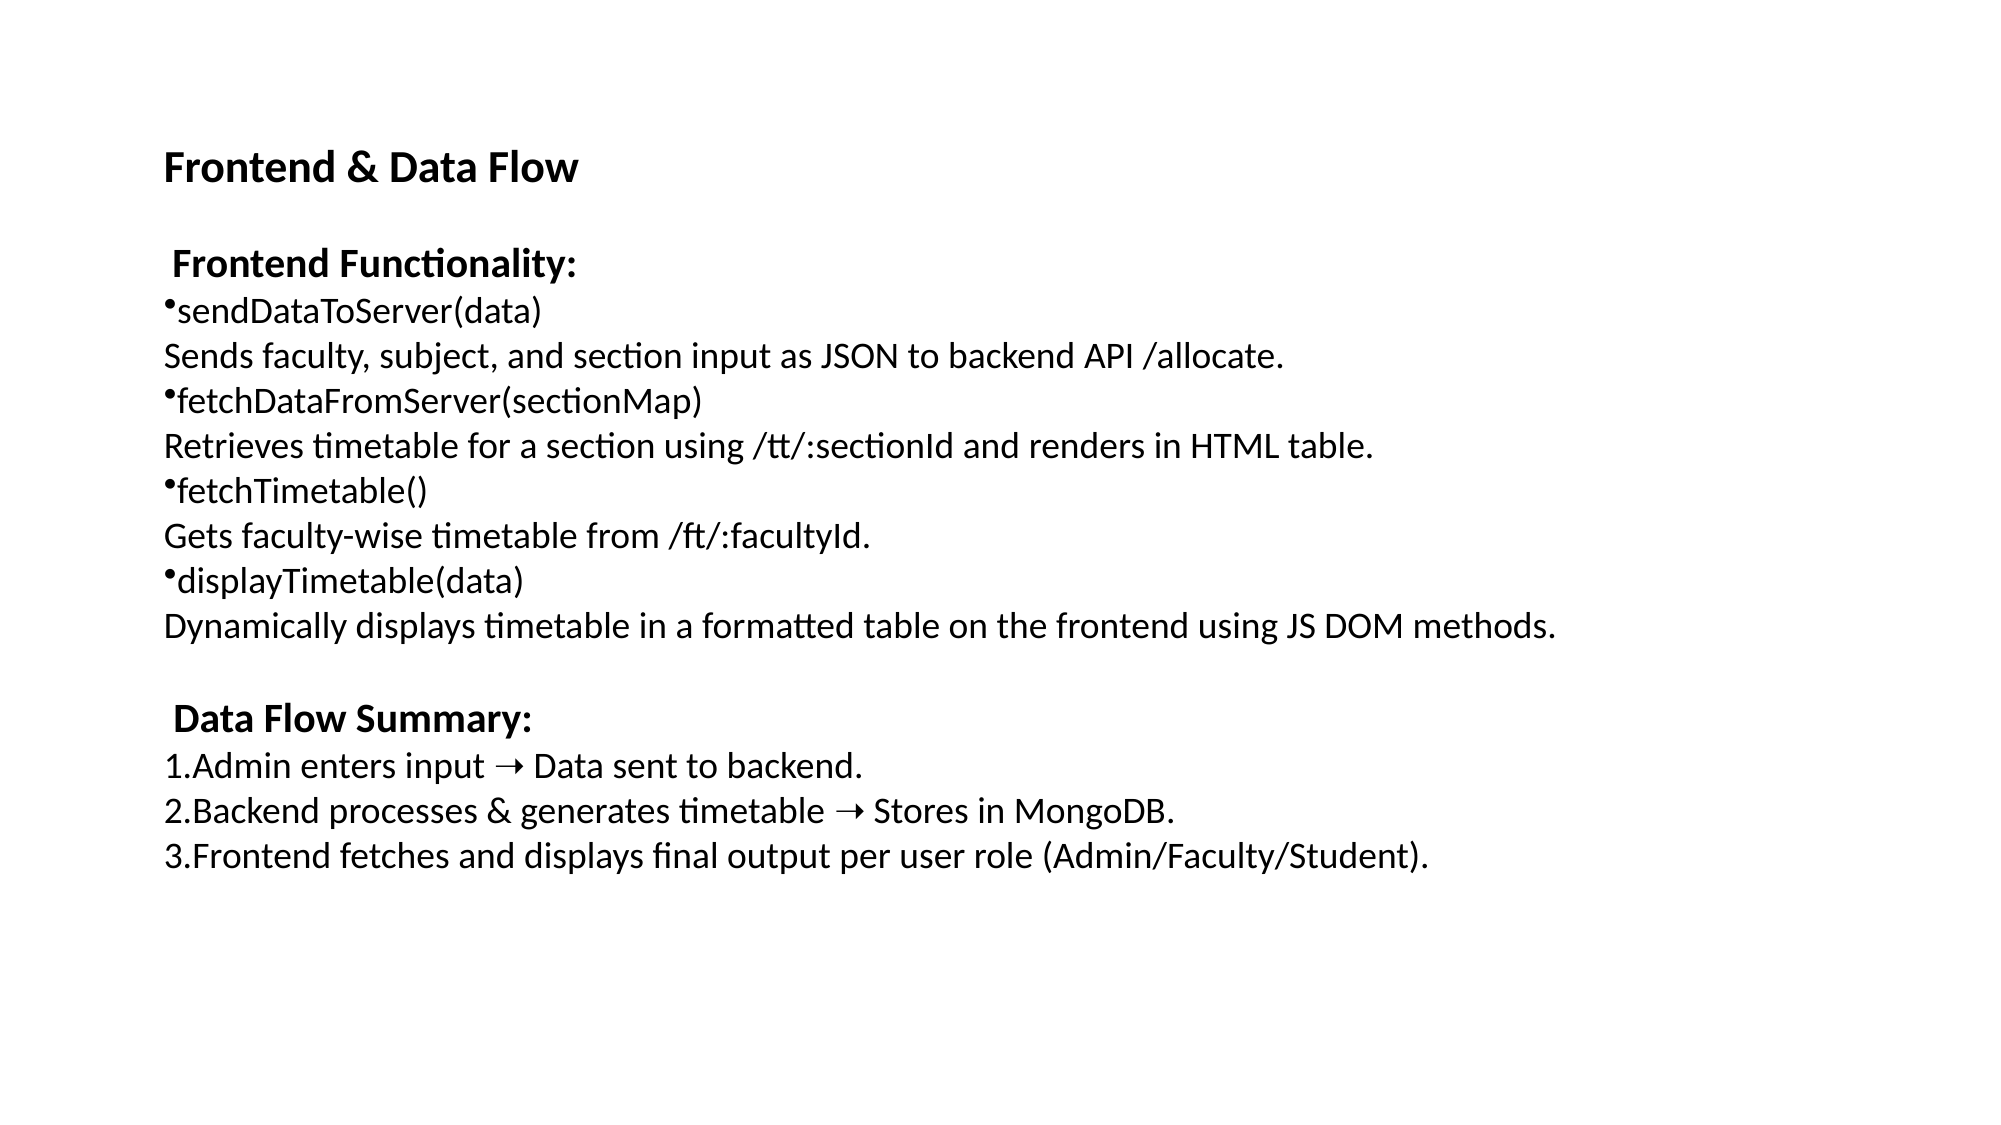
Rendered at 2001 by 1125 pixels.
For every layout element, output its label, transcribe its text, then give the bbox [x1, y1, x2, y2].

text_box Frontend & Data Flow Frontend Functionality: sendDataToServer(data) Sends faculty, subject, and section input as JSON to backend API /allocate. fetchDataFromServer(sectionMap) Retrieves timetable for a section using /tt/:sectionId and renders in HTML table. fetchTimetable() Gets faculty-wise timetable from /ft/:facultyId. displayTimetable(data) Dynamically displays timetable in a formatted table on the frontend using JS DOM methods. Data Flow Summary: Admin enters input ➝ Data sent to backend. Backend processes & generates timetable ➝ Stores in MongoDB. Frontend fetches and displays final output per user role (Admin/Faculty/Student). [148, 128, 1574, 929]
